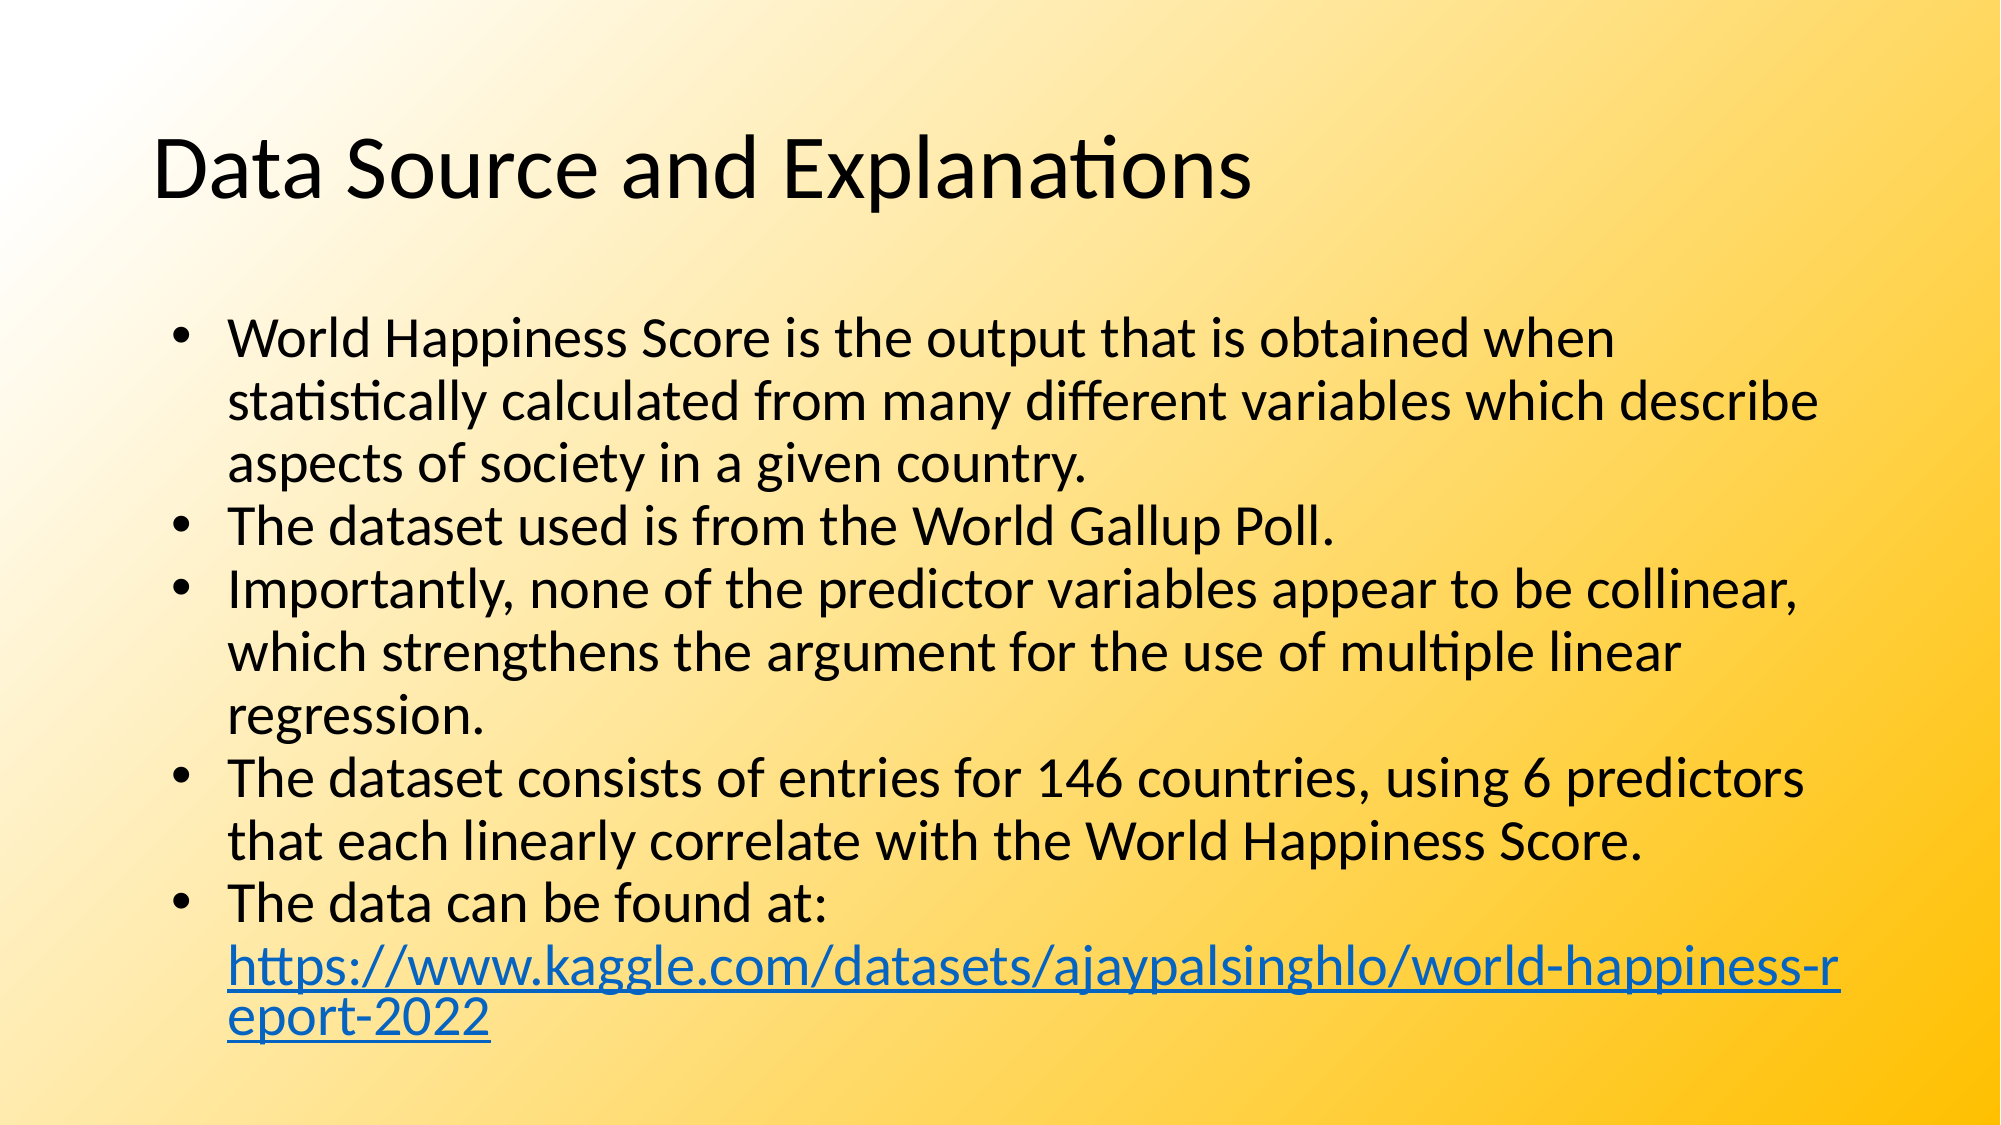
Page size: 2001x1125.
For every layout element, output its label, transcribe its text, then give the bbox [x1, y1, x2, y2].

list World Happiness Score is the output that is obtained when statistically calculated from many different variables which describe aspects of society in a given country. The dataset used is from the World Gallup Poll. Importantly, none of the predictor variables appear to be collinear, which strengthens the argument for the use of multiple linear regression. The dataset consists of entries for 146 countries, using 6 predictors that each linearly correlate with the World Happiness Score. The data can be found at: https://www.kaggle.com/datasets/ajaypalsinghlo/world-happiness-report-2022 [137, 299, 1863, 1014]
title Data Source and Explanations [137, 59, 1863, 278]
